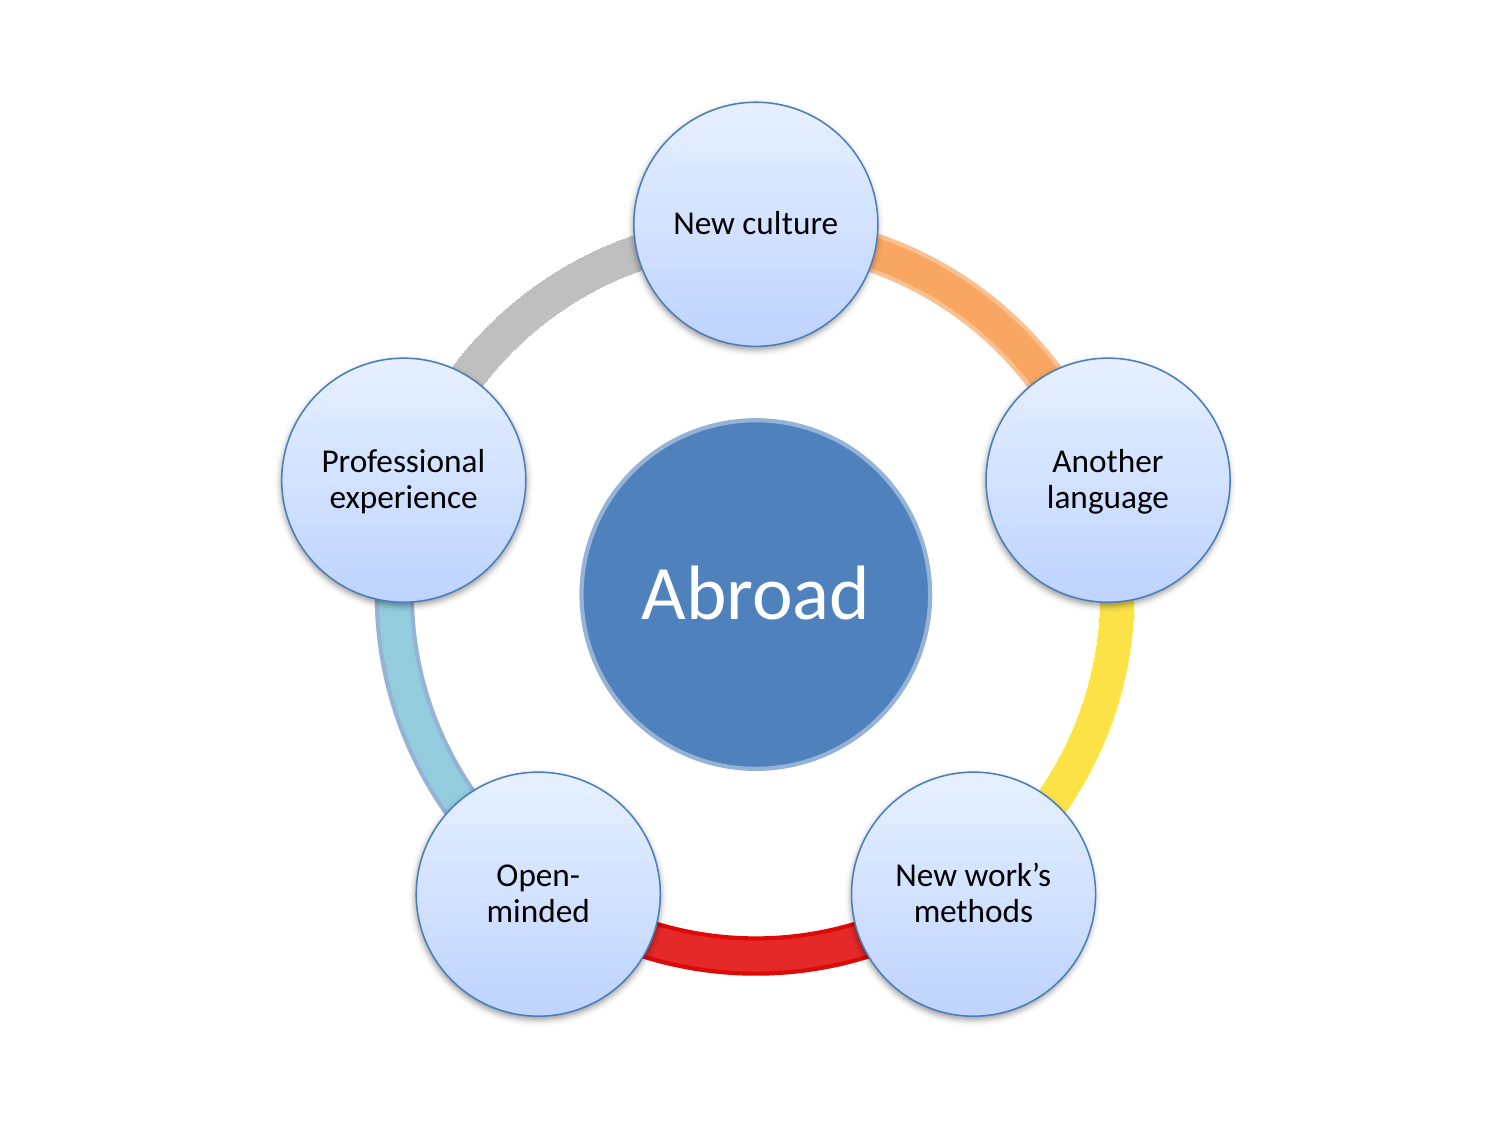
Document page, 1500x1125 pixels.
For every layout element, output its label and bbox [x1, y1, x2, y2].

text_box [88, 101, 1424, 1024]
